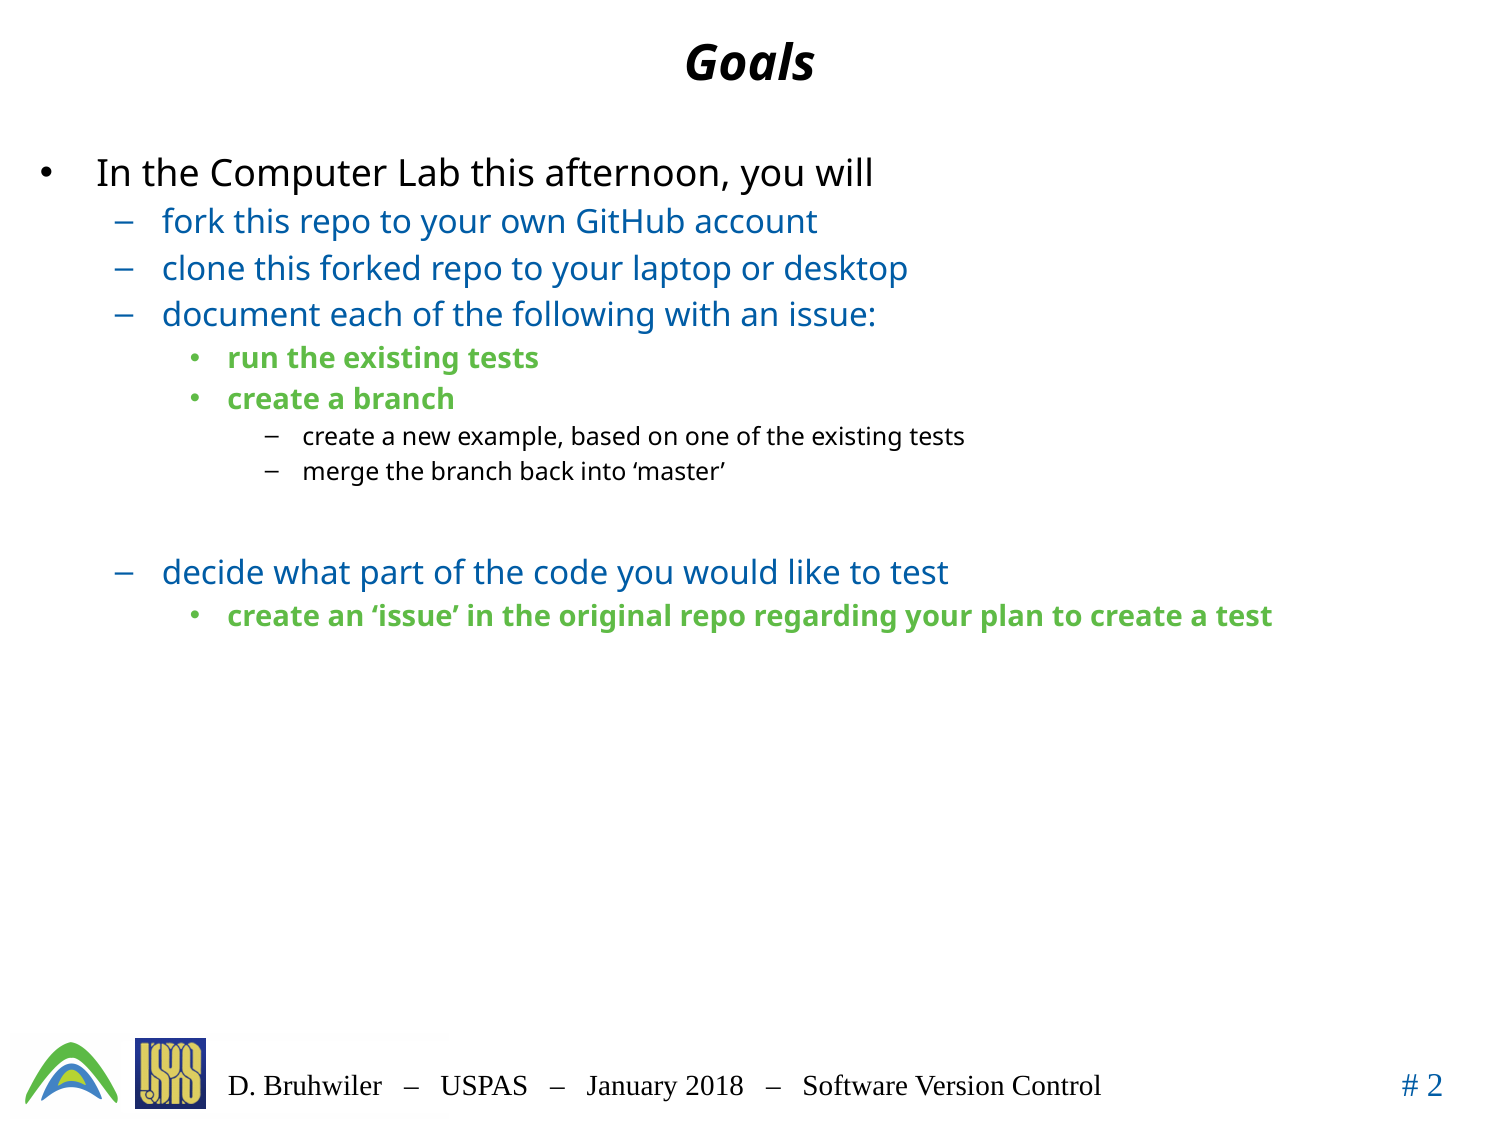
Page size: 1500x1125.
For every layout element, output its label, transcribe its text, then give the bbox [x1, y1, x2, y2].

title Goals [0, 11, 1500, 109]
list In the Computer Lab this afternoon, you will fork this repo to your own GitHub account clone this forked repo to your laptop or desktop document each of the following with an issue: run the existing tests create a branch create a new example, based on one of the existing tests merge the branch back into ‘master’ decide what part of the code you would like to test create an ‘issue’ in the original repo regarding your plan to create a test [24, 141, 1476, 1035]
picture [10, 1033, 449, 1119]
